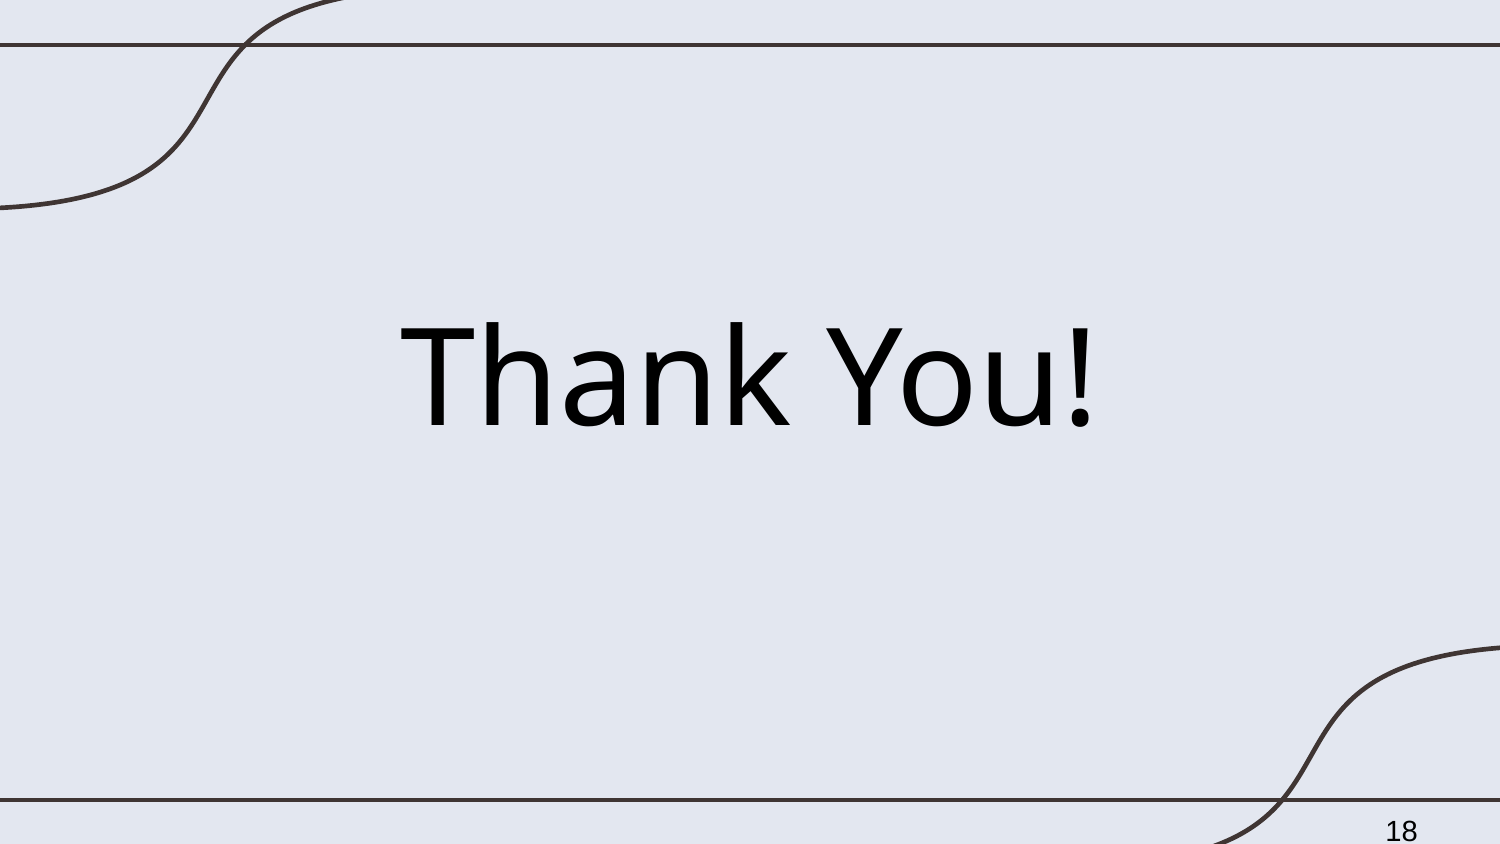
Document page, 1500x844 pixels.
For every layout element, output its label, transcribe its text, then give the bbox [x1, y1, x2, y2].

title Thank You! [170, 275, 1330, 613]
text_box 18 [1370, 804, 1459, 844]
